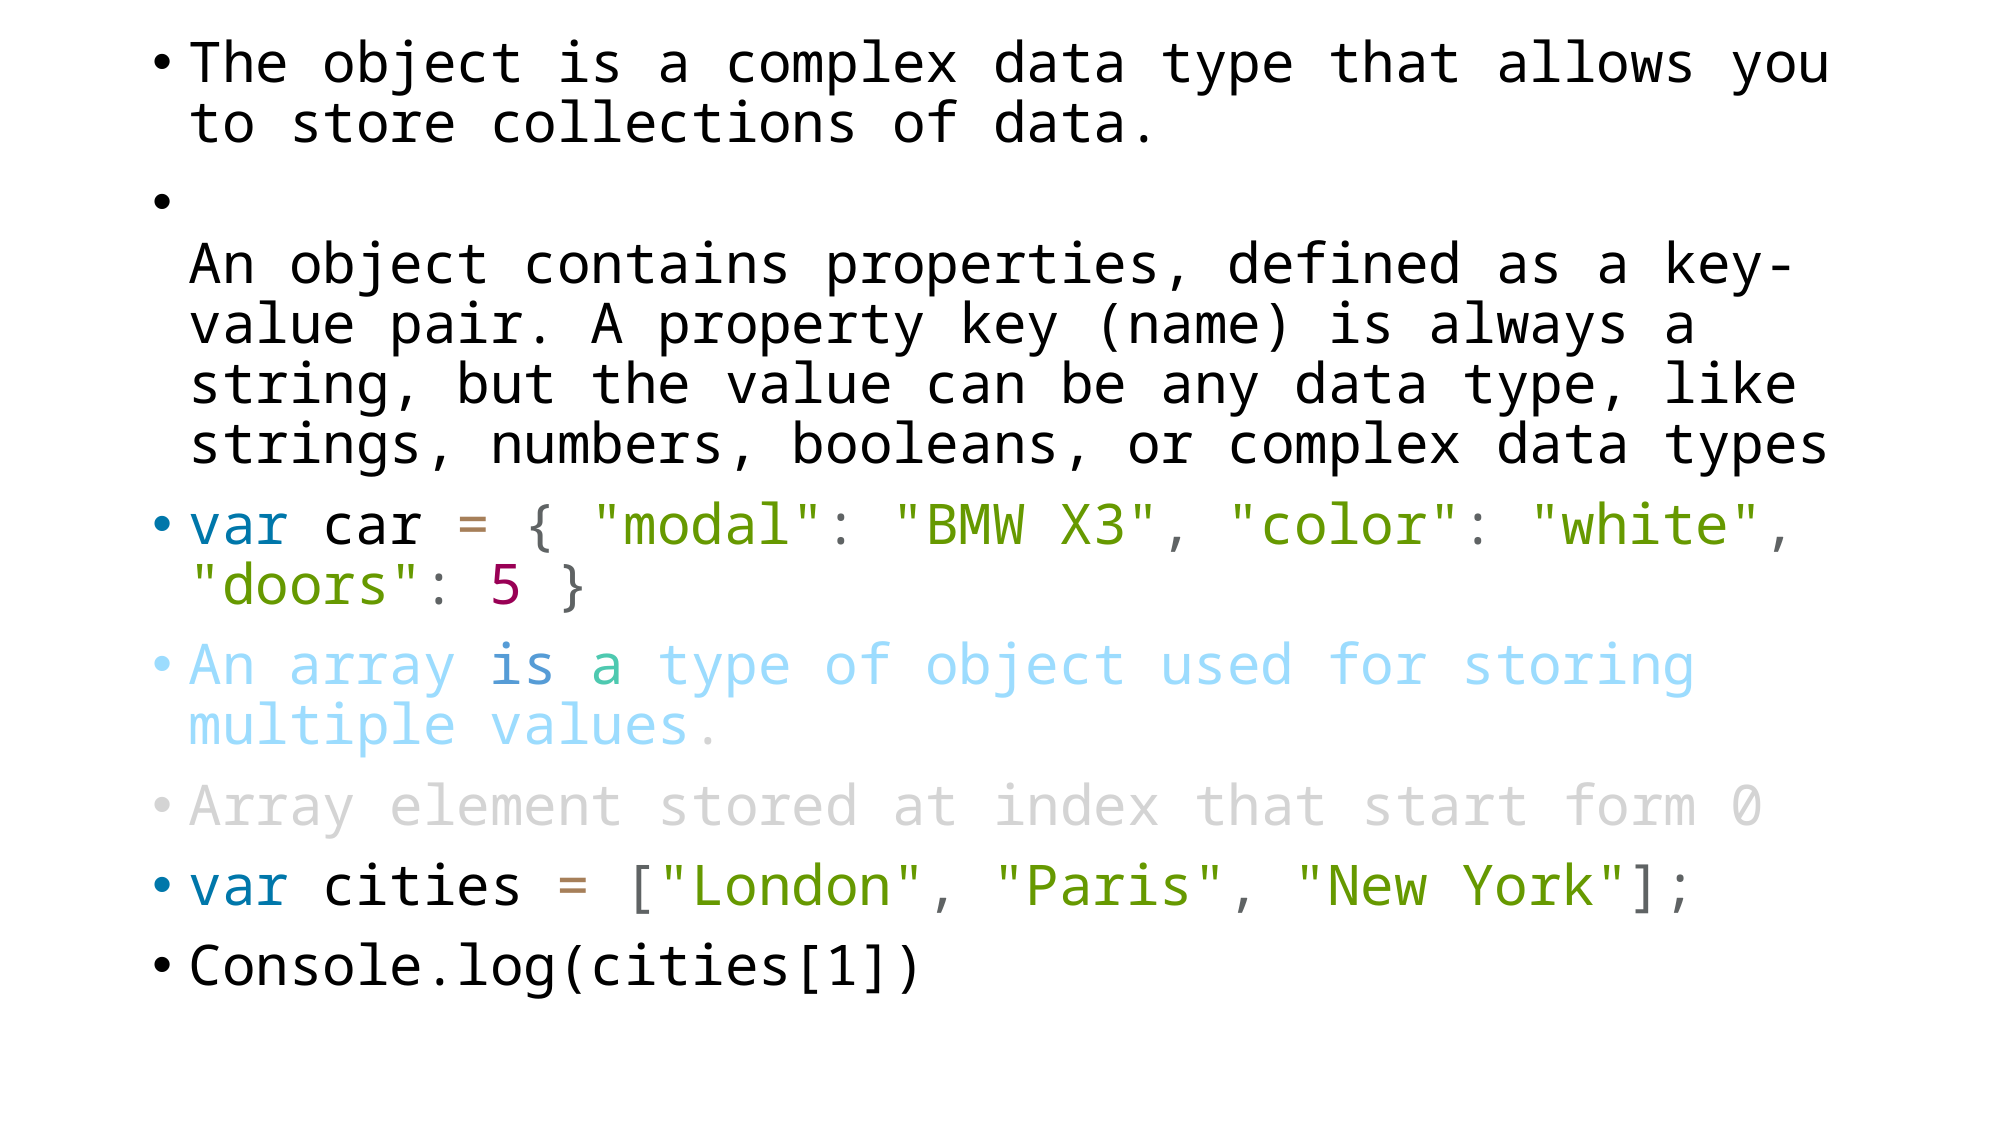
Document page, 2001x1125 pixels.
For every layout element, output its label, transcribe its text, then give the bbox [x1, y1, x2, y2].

list The object is a complex data type that allows you to store collections of data. An object contains properties, defined as a key-value pair. A property key (name) is always a string, but the value can be any data type, like strings, numbers, booleans, or complex data types var car = { "modal": "BMW X3", "color": "white", "doors": 5 } An array is a type of object used for storing multiple values. Array element stored at index that start form 0 var cities = ["London", "Paris", "New York"]; Console.log(cities[1]) [137, 26, 1863, 1072]
